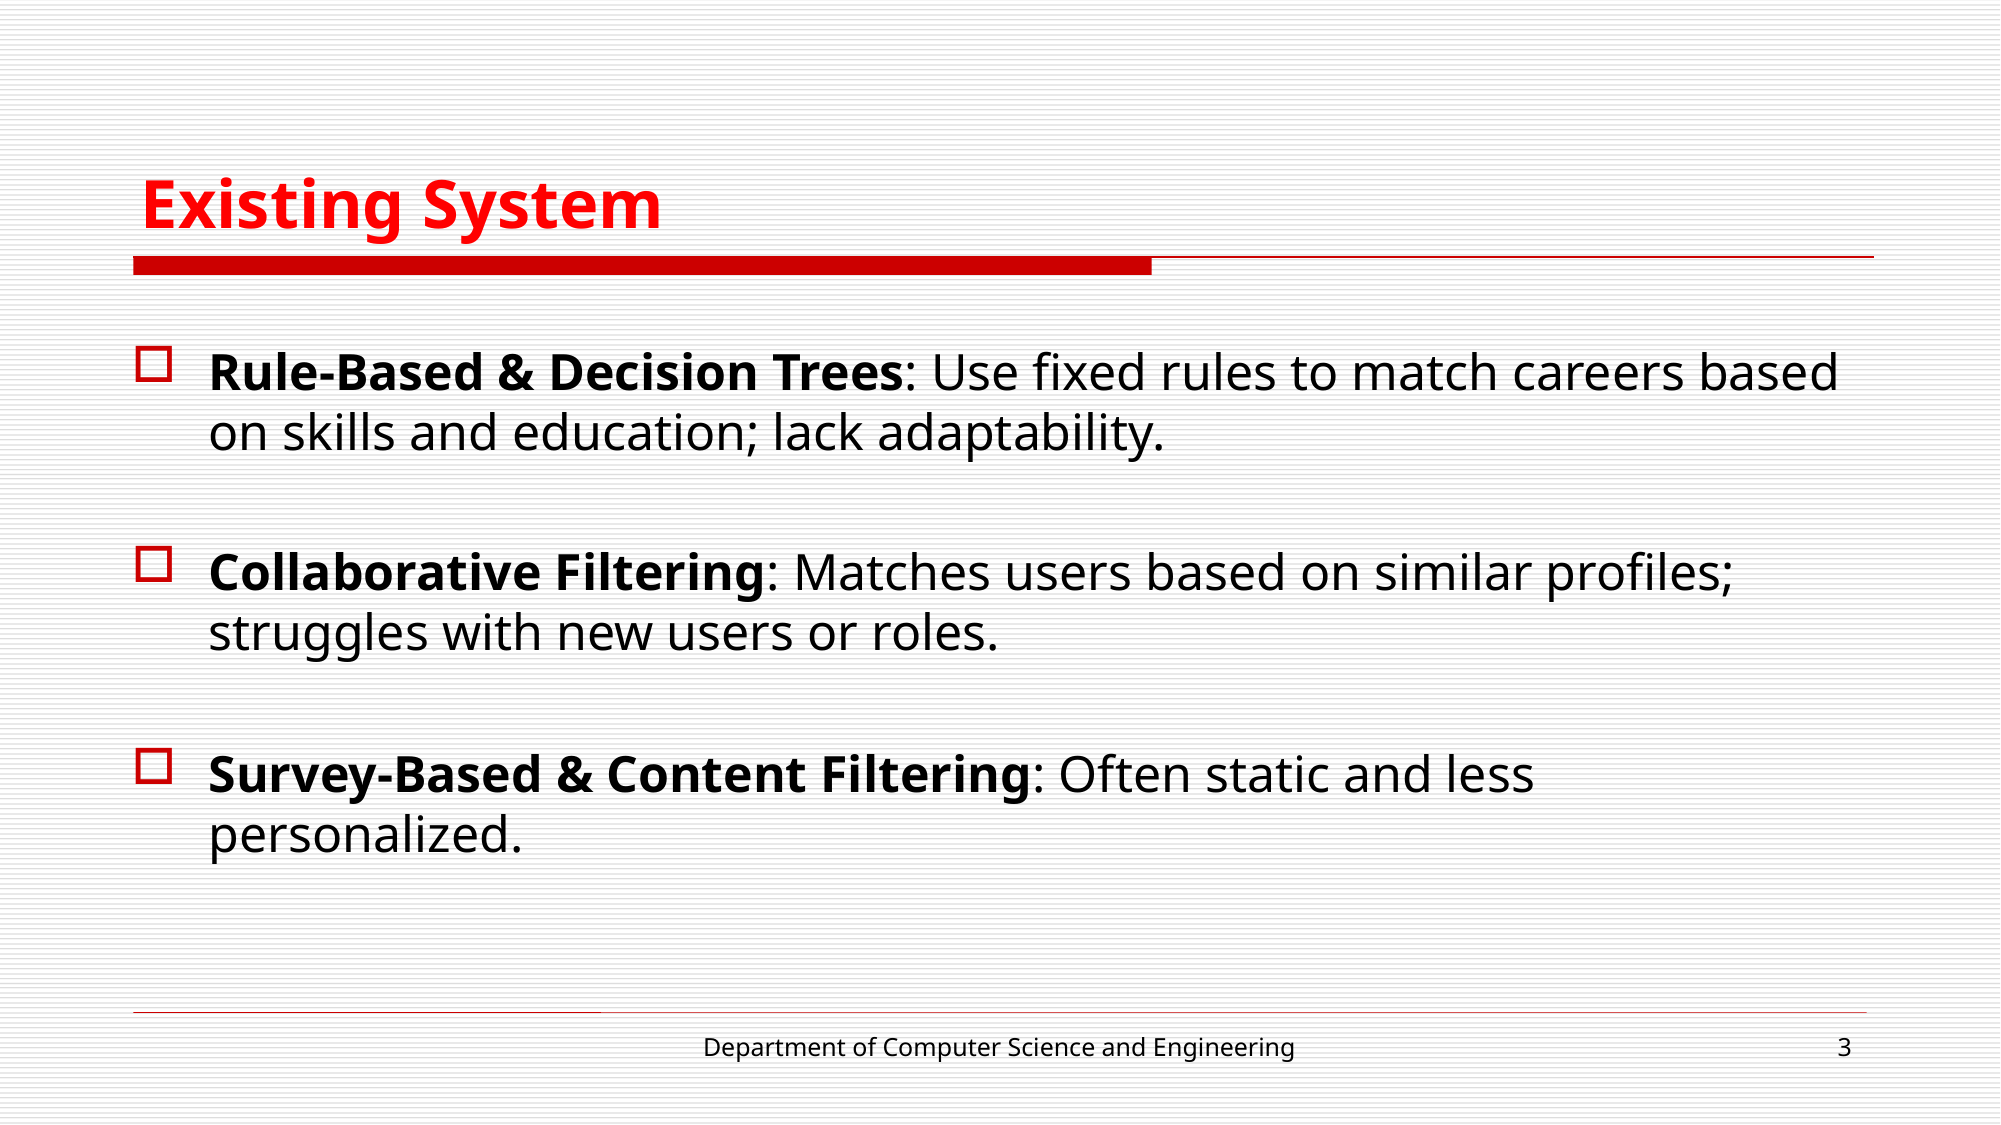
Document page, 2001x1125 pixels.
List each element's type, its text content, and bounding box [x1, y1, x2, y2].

footer Department of Computer Science and Engineering [683, 1024, 1317, 1103]
picture [0, 0, 2001, 1125]
slide_number 3 [1433, 1024, 1867, 1103]
title Existing System [125, 50, 1876, 250]
list Rule-Based & Decision Trees: Use fixed rules to match careers based on skills and education; lack adaptability. Collaborative Filtering: Matches users based on similar profiles; struggles with new users or roles. Survey-Based & Content Filtering: Often static and less personalized. [116, 333, 1867, 948]
